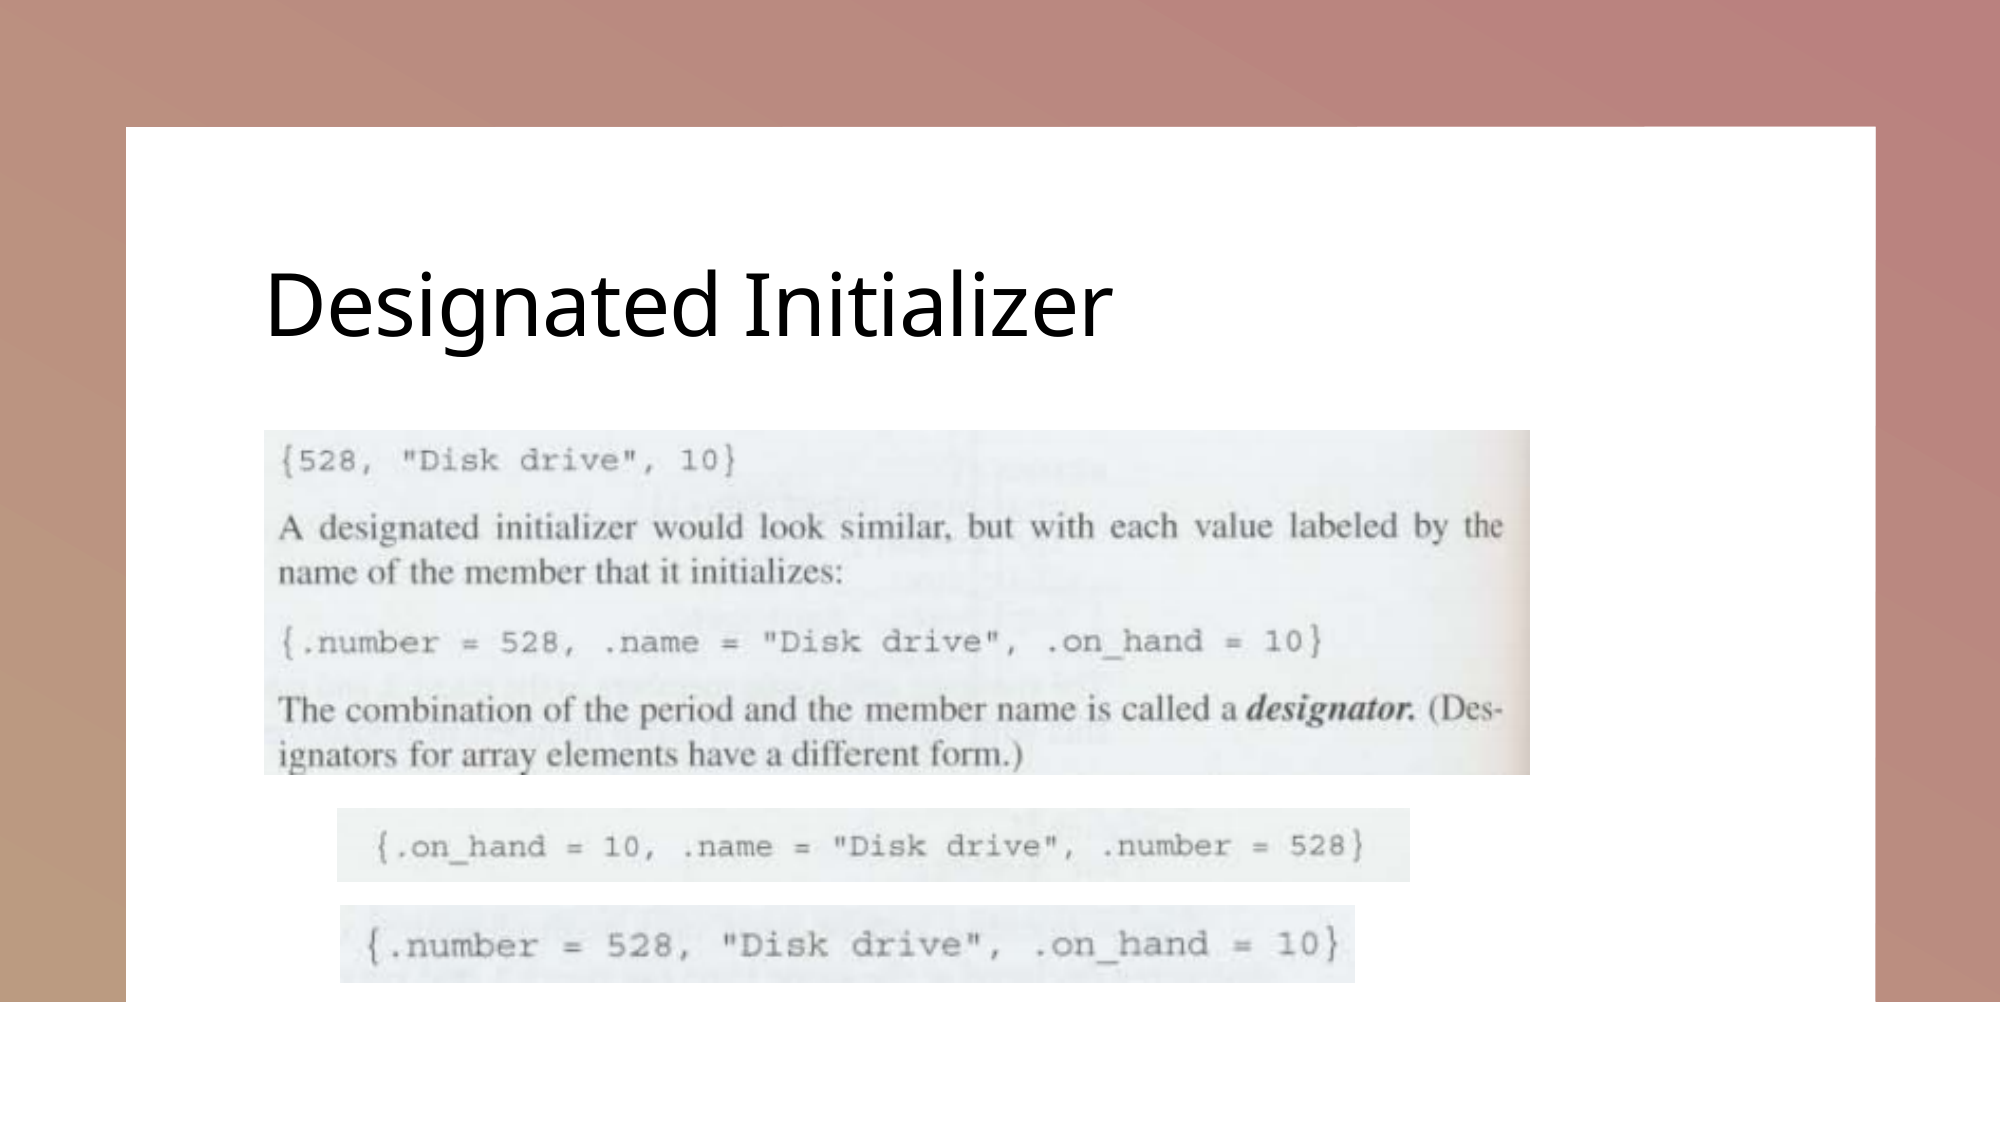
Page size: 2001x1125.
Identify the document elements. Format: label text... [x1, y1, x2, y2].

picture [264, 430, 1530, 775]
picture [337, 808, 1410, 882]
picture [340, 905, 1355, 984]
title Designated Initializer [248, 248, 1749, 470]
